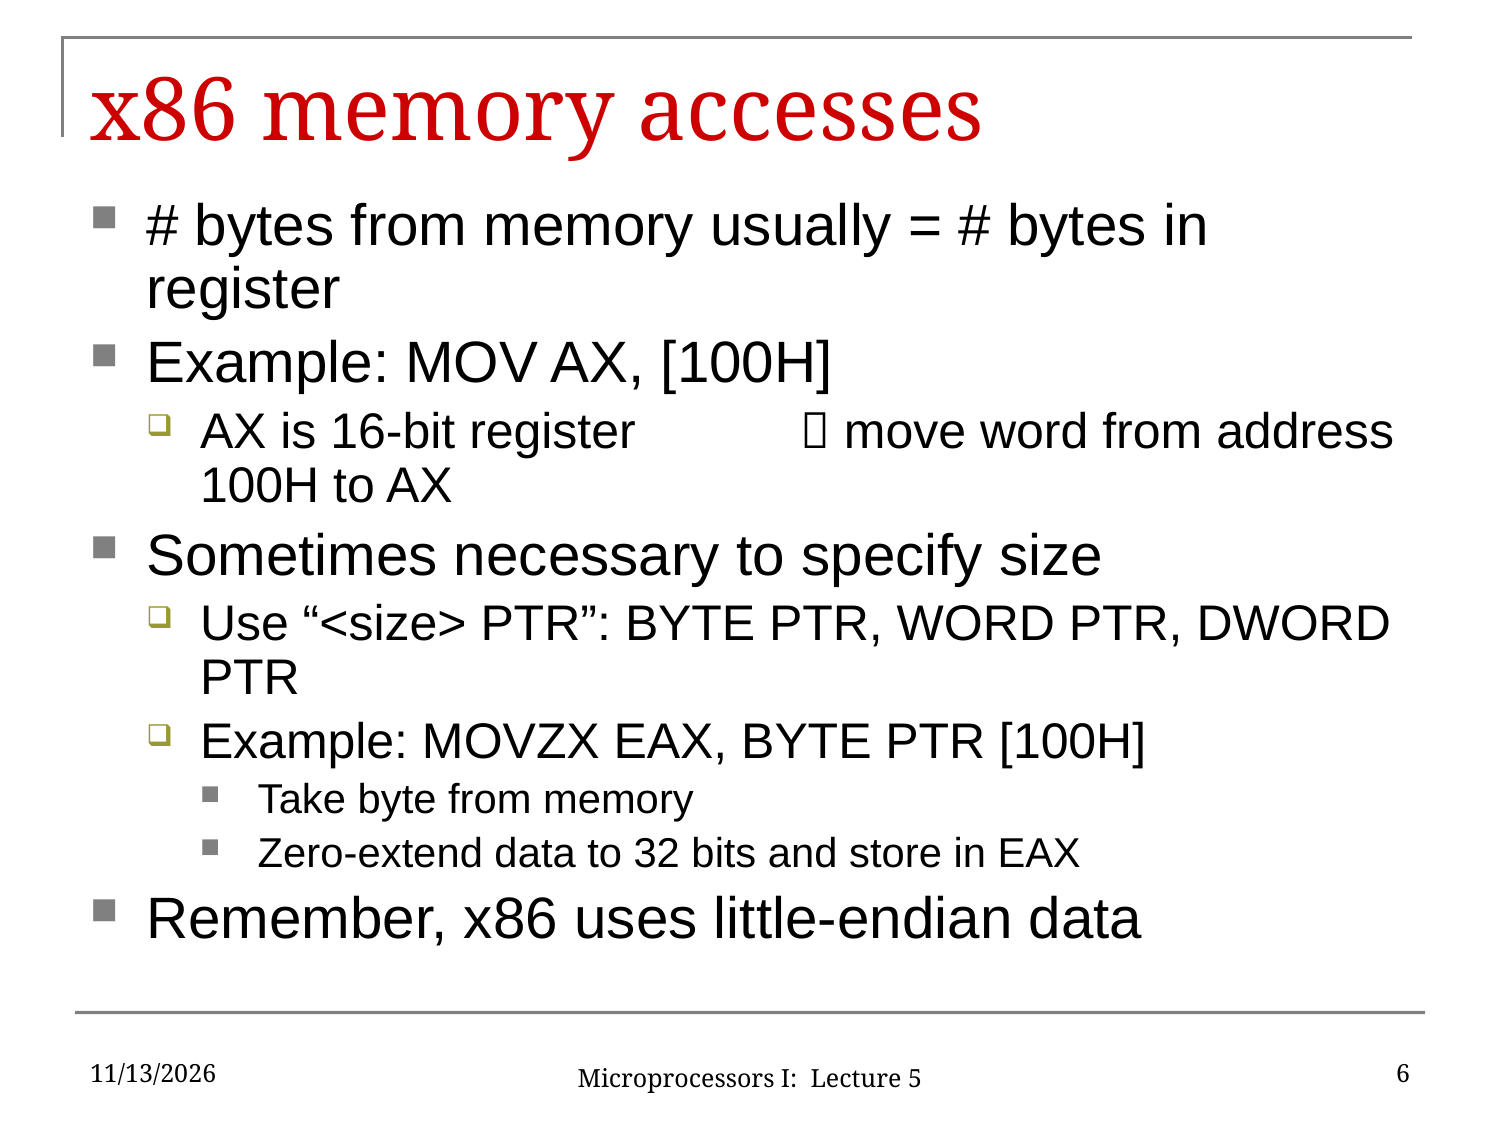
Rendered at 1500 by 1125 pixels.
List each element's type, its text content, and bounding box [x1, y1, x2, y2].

slide_number 6 [1074, 1023, 1426, 1100]
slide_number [74, 1023, 426, 1100]
title x86 memory accesses [75, 45, 1425, 163]
footer Microprocessors I: Lecture 5 [512, 1024, 988, 1101]
list # bytes from memory usually = # bytes in register Example: MOV AX, [100H] AX is 16-bit register  move word from address 100H to AX Sometimes necessary to specify size Use “<size> PTR”: BYTE PTR, WORD PTR, DWORD PTR Example: MOVZX EAX, BYTE PTR [100H] Take byte from memory Zero-extend data to 32 bits and store in EAX Remember, x86 uses little-endian data [75, 187, 1425, 1006]
